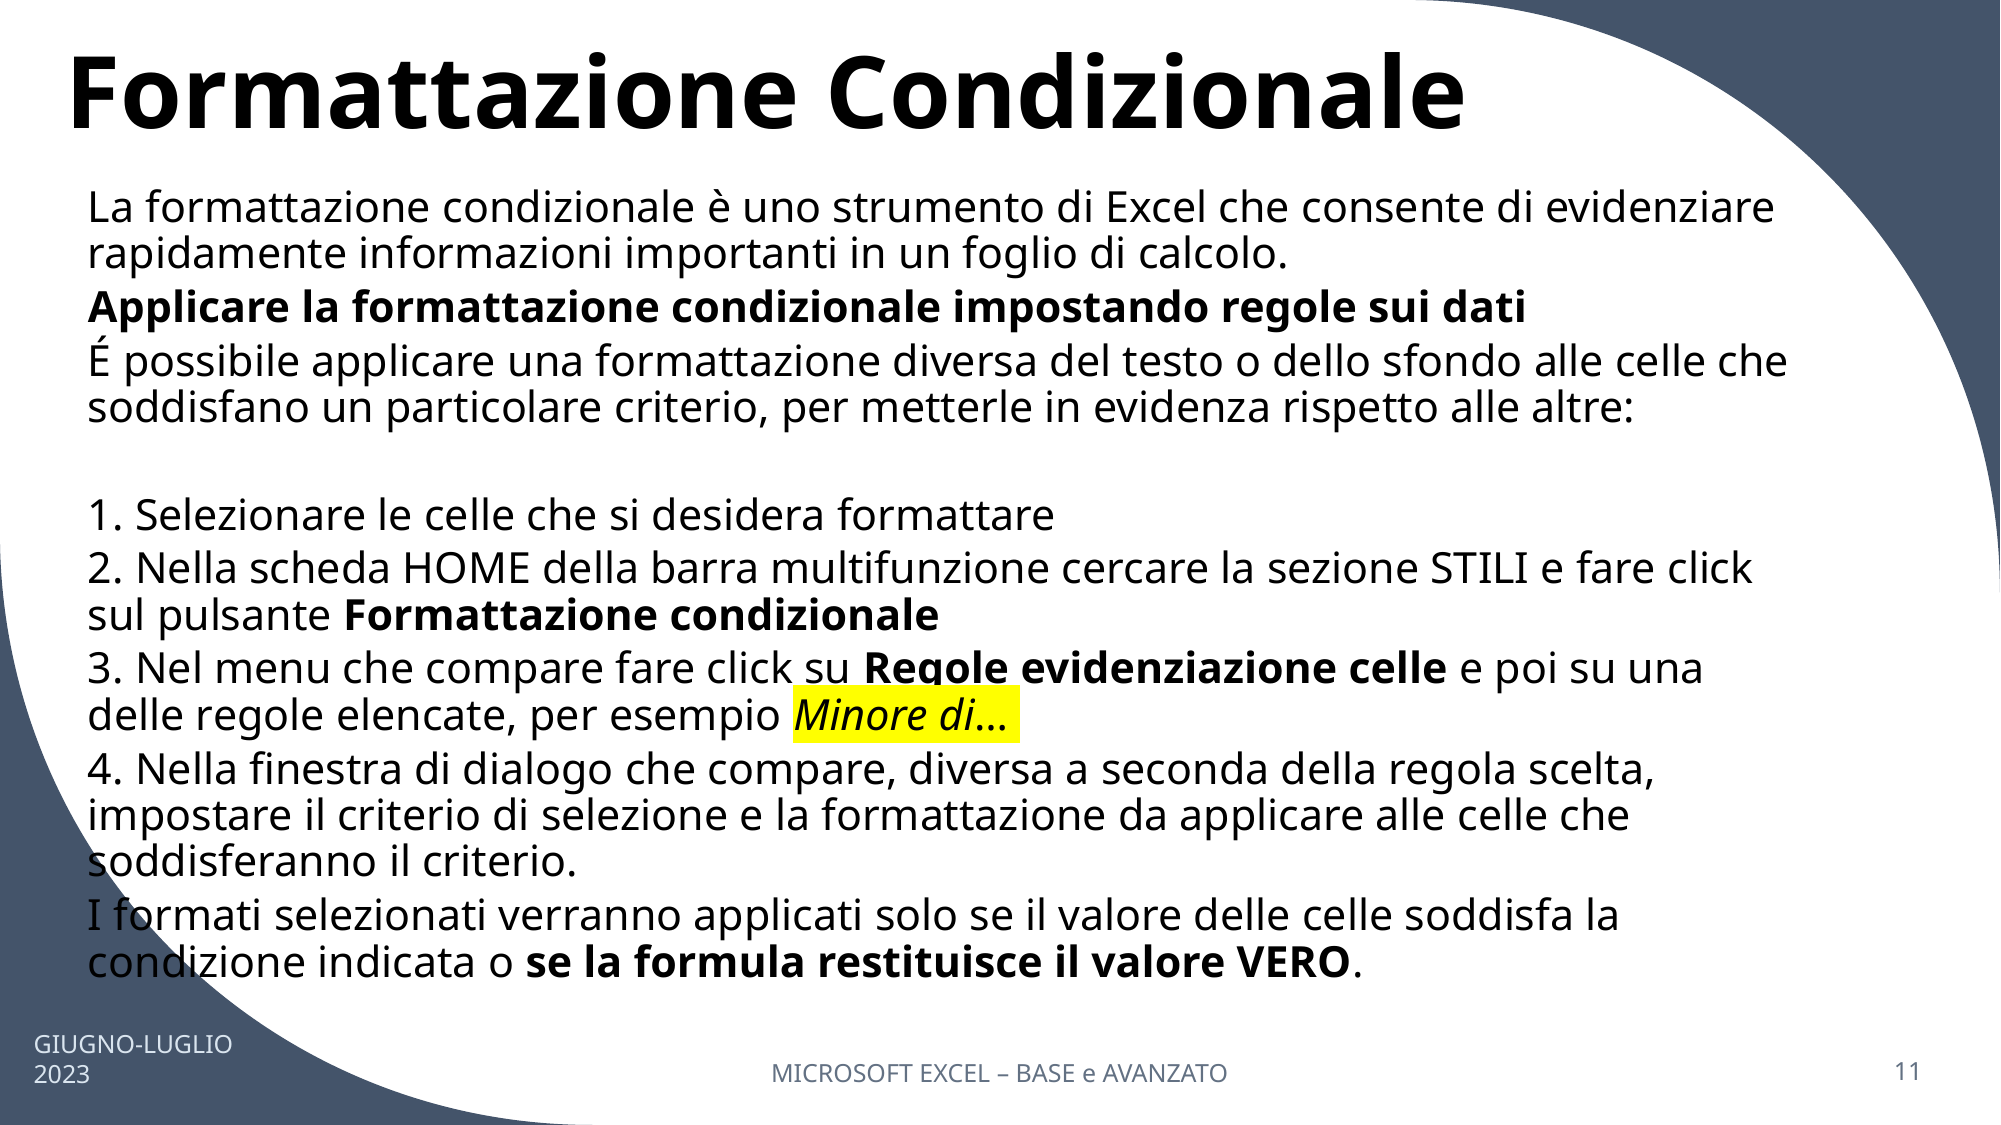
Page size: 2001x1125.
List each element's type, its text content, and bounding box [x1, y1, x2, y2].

slide_number 11 [1665, 1042, 1938, 1103]
footer MICROSOFT EXCEL – BASE e AVANZATO [662, 1042, 1338, 1103]
title Formattazione Condizionale [50, 0, 1722, 158]
slide_number GIUGNO-LUGLIO 2023 [18, 1028, 298, 1089]
list La formattazione condizionale è uno strumento di Excel che consente di evidenziare rapidamente informazioni importanti in un foglio di calcolo. Applicare la formattazione condizionale impostando regole sui dati É possibile applicare una formattazione diversa del testo o dello sfondo alle celle che soddisfano un particolare criterio, per metterle in evidenza rispetto alle altre: 1. Selezionare le celle che si desidera formattare 2. Nella scheda HOME della barra multifunzione cercare la sezione STILI e fare click sul pulsante Formattazione condizionale 3. Nel menu che compare fare click su Regole evidenziazione celle e poi su una delle regole elencate, per esempio Minore di… 4. Nella finestra di dialogo che compare, diversa a seconda della regola scelta, impostare il criterio di selezione e la formattazione da applicare alle celle che soddisferanno il criterio. I formati selezionati verranno applicati solo se il valore delle celle soddisfa la condizione indicata o se la formula restituisce il valore VERO. [72, 178, 1818, 995]
